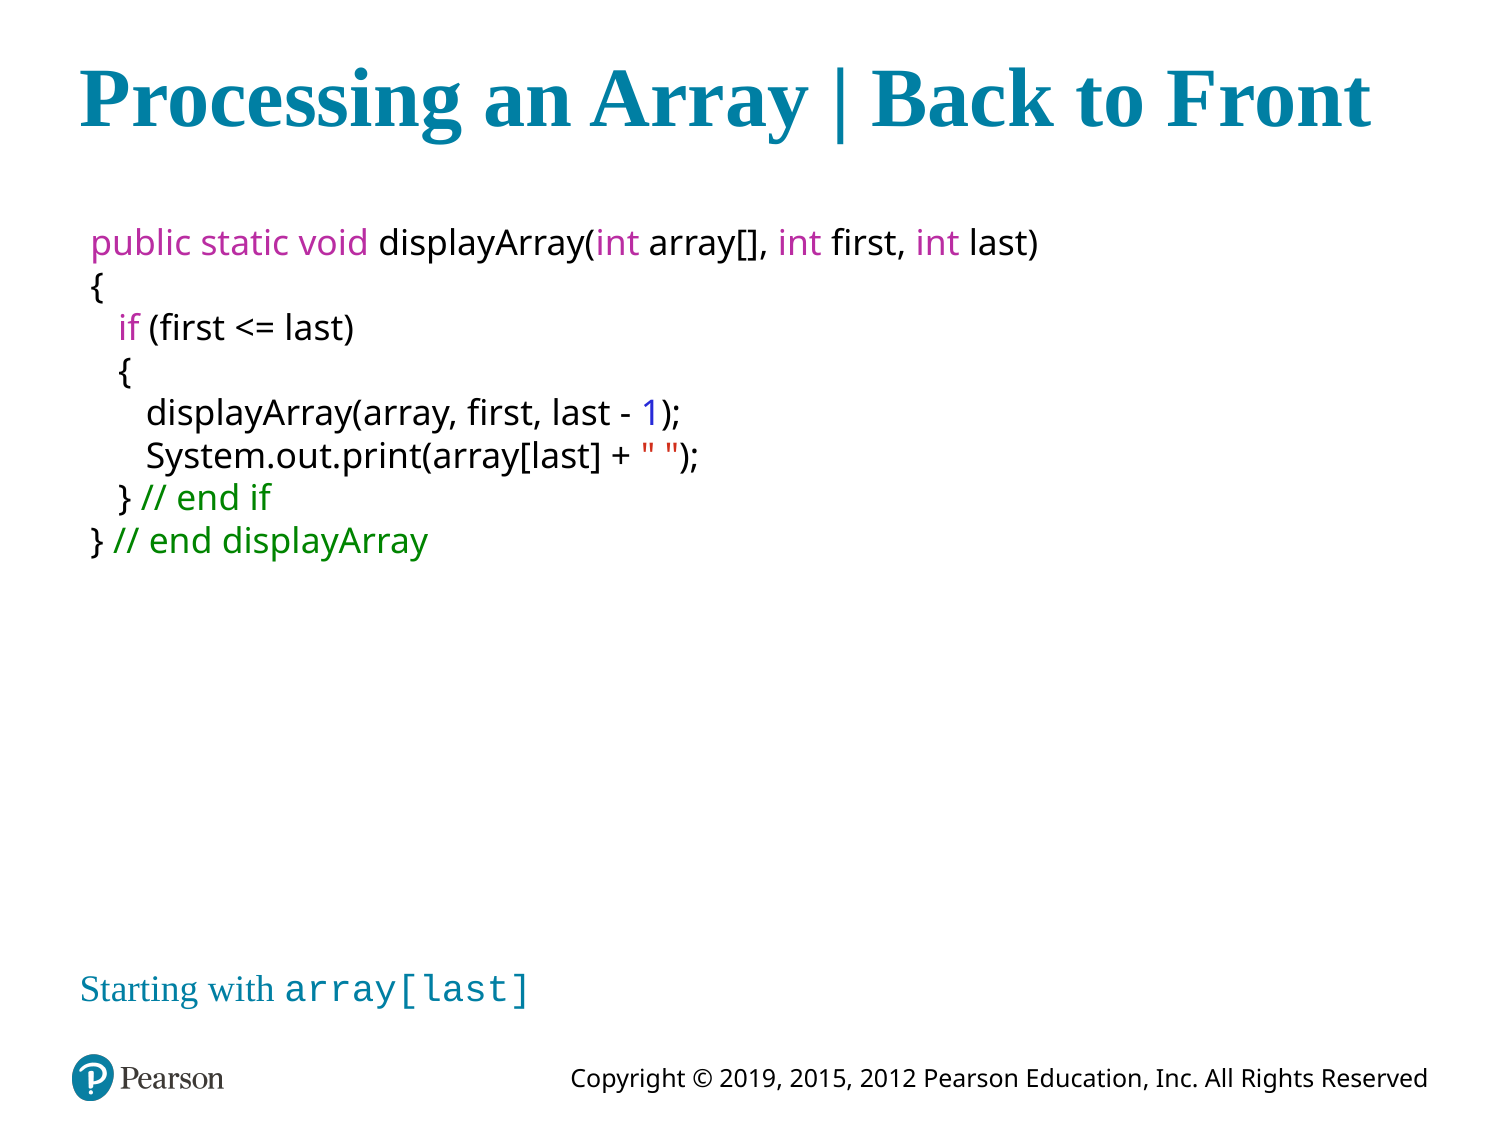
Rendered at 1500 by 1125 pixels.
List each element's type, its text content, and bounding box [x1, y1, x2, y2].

picture [80, 1063, 106, 1088]
picture [98, 1054, 224, 1101]
text_box public static void displayArray(int array[], int first, int last) { if (first <= last) { displayArray(array, first, last - 1); System.out.print(array[last] + " "); } // end if } // end displayArray [82, 212, 1415, 568]
picture [72, 1087, 83, 1101]
title Processing an Array | Back to Front [64, 25, 1438, 159]
picture [72, 1054, 88, 1070]
list Starting with array[last] [64, 927, 1416, 1025]
